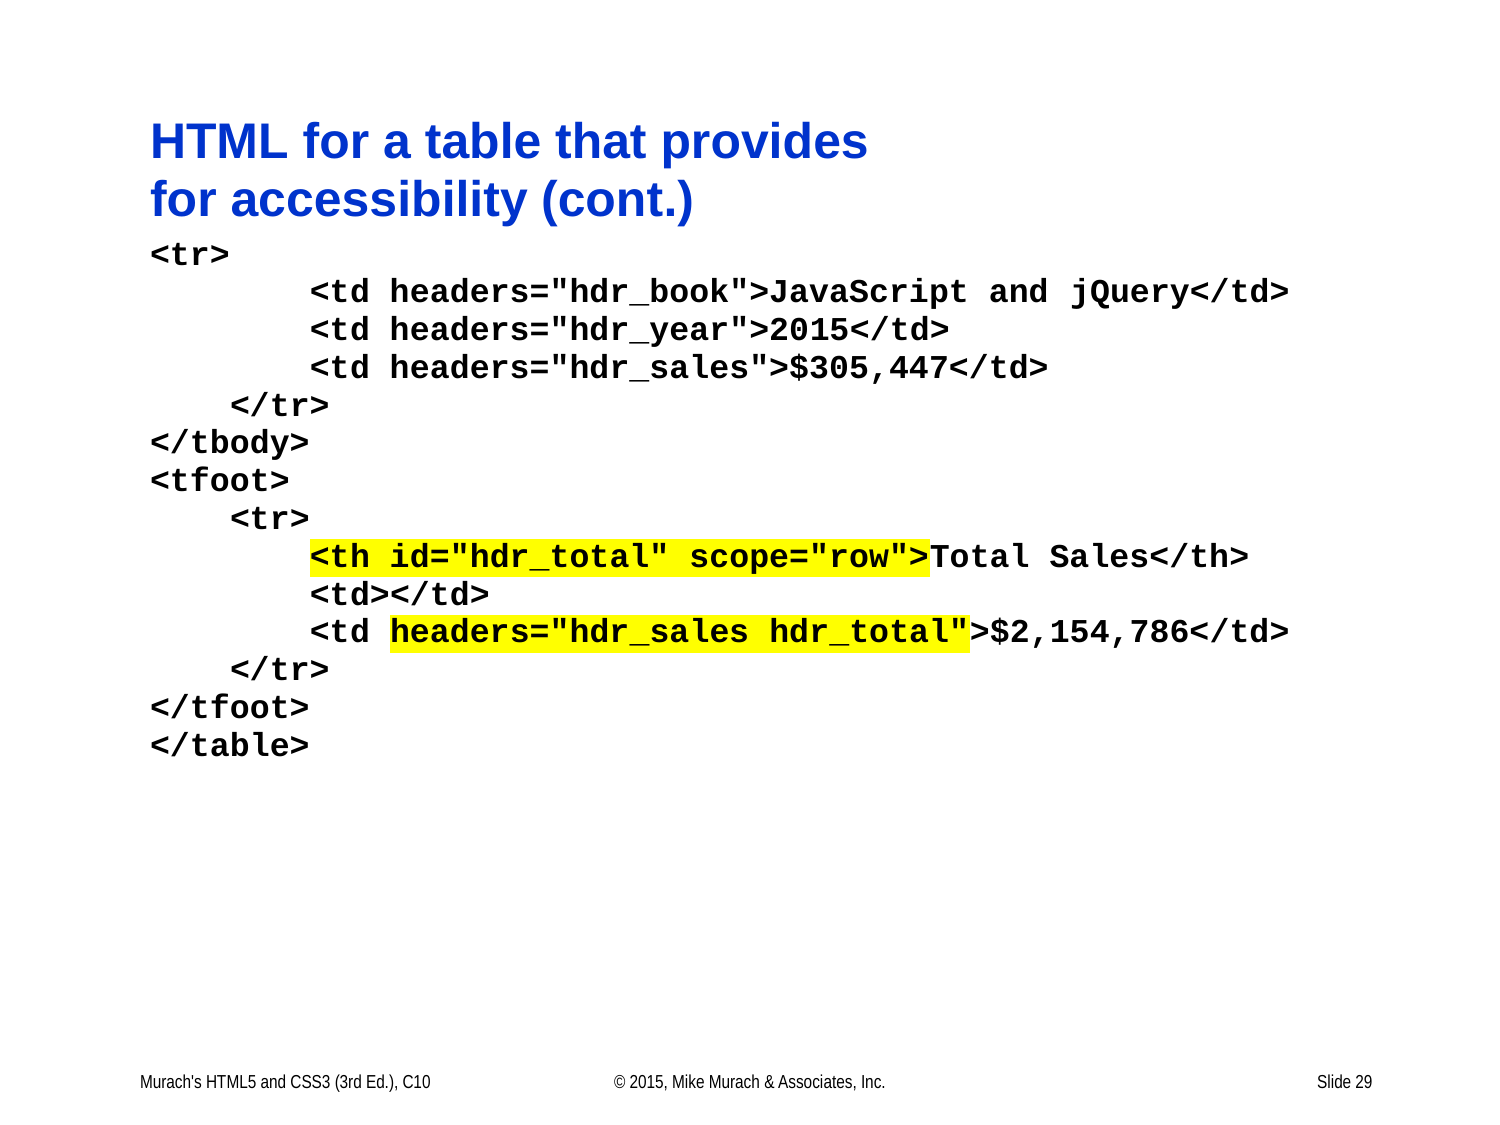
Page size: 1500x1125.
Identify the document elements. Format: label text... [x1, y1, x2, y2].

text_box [149, 112, 1348, 237]
slide_number Murach's HTML5 and CSS3 (3rd Ed.), C10 [125, 1025, 450, 1100]
footer © 2015, Mike Murach & Associates, Inc. [474, 1025, 1025, 1100]
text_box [149, 237, 1348, 768]
slide_number Slide 29 [1074, 1025, 1388, 1100]
